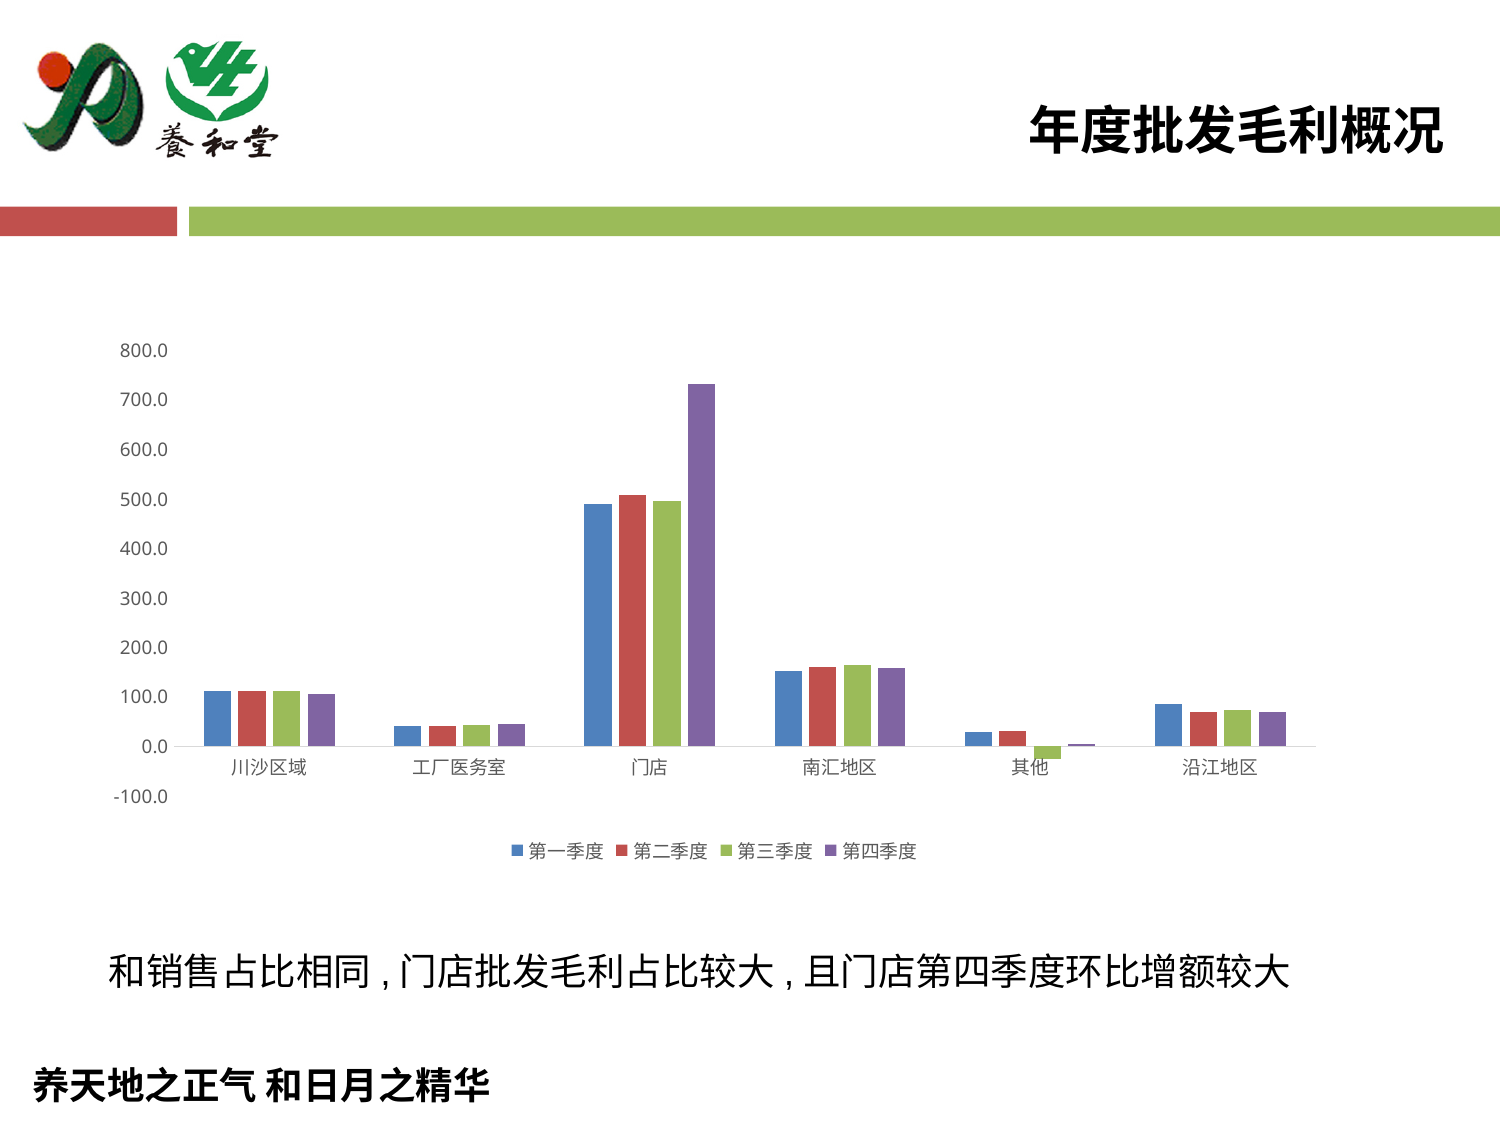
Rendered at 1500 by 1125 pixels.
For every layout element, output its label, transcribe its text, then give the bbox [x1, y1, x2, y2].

text_box 和销售占比相同,门店批发毛利占比较大,且门店第四季度环比增额较大 [94, 940, 1306, 1001]
chart [88, 326, 1341, 870]
text_box 年度批发毛利概况 [328, 90, 1459, 168]
picture [17, 30, 284, 164]
